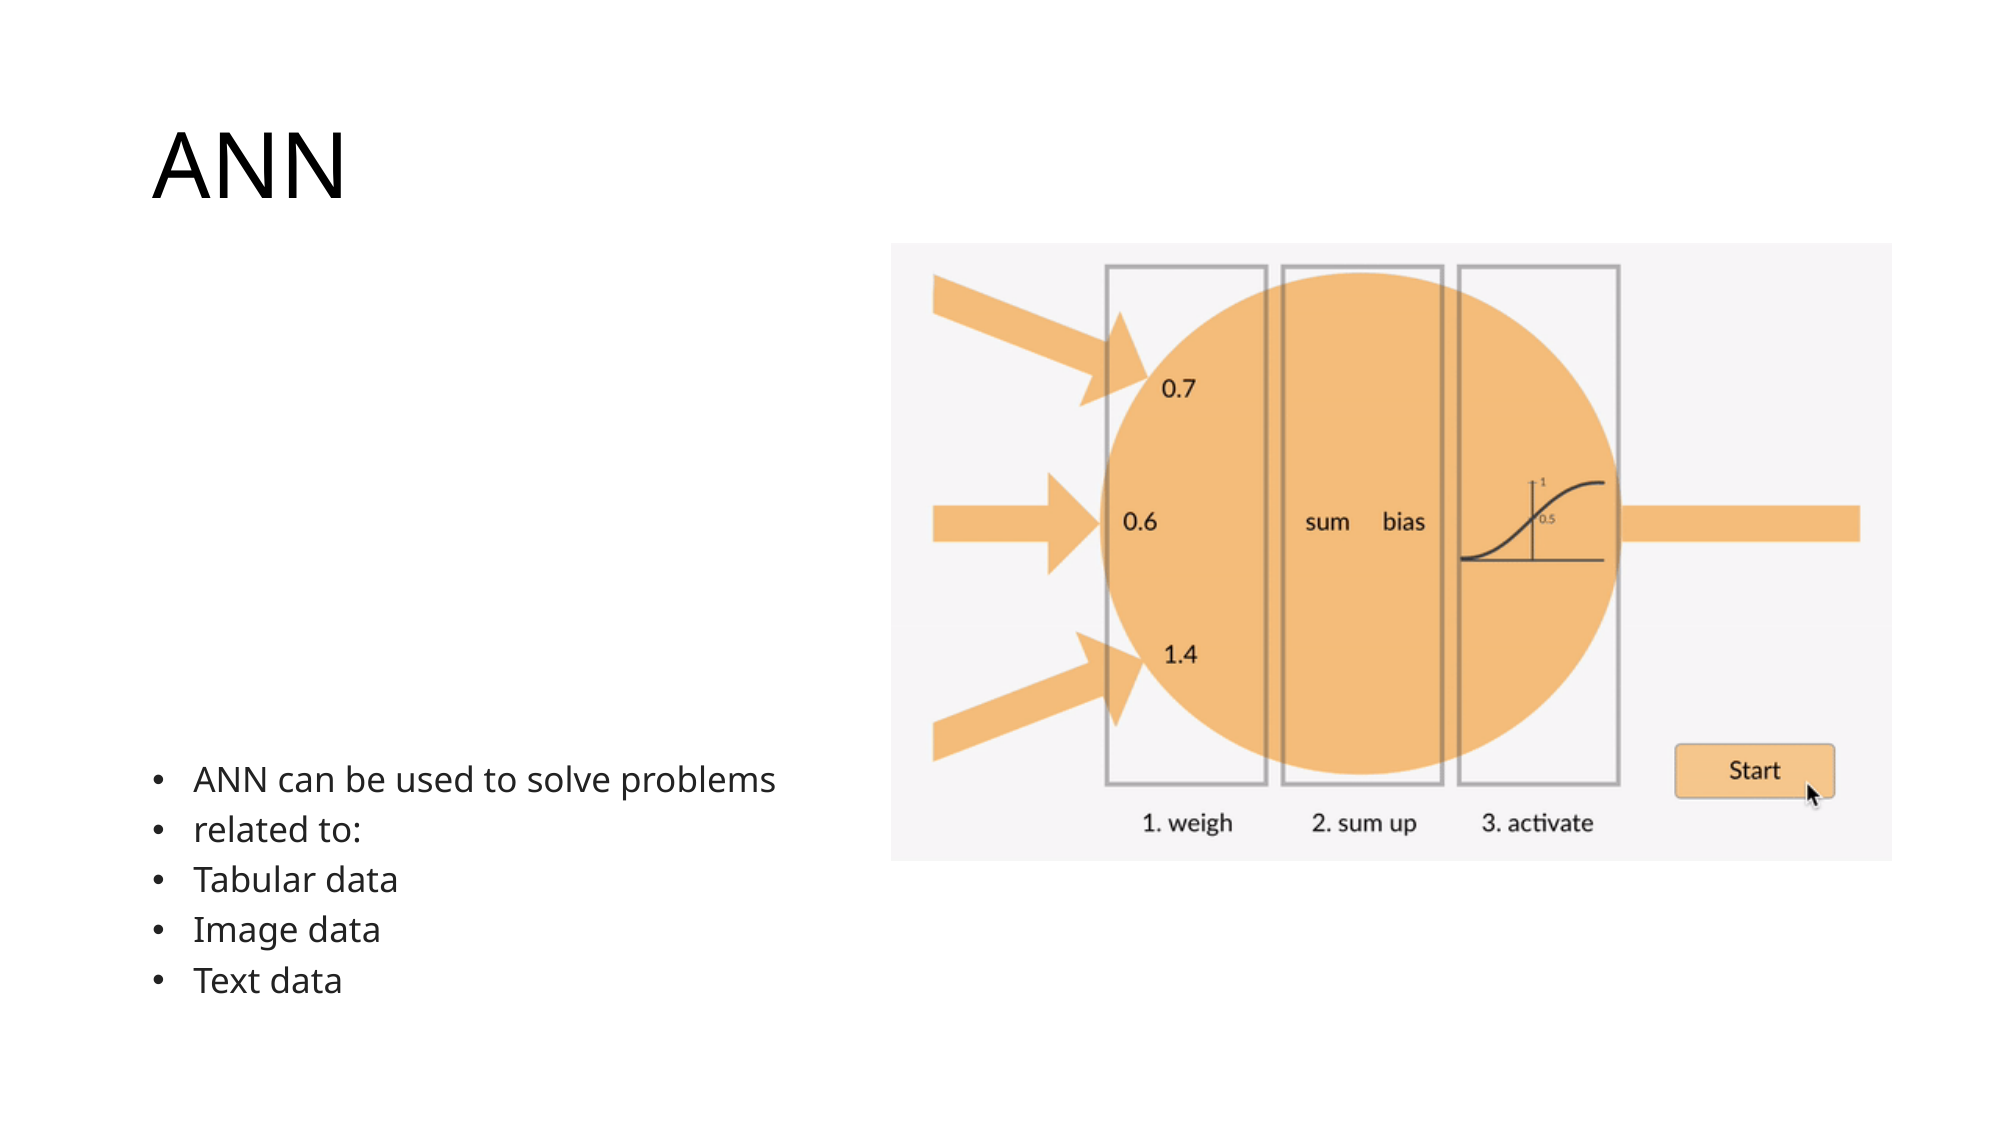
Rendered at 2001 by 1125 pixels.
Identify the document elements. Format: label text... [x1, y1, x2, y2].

list ANN can be used to solve problems related to: Tabular data Image data Text data [137, 299, 1863, 1014]
title ANN [137, 59, 1863, 278]
picture [891, 243, 1892, 861]
